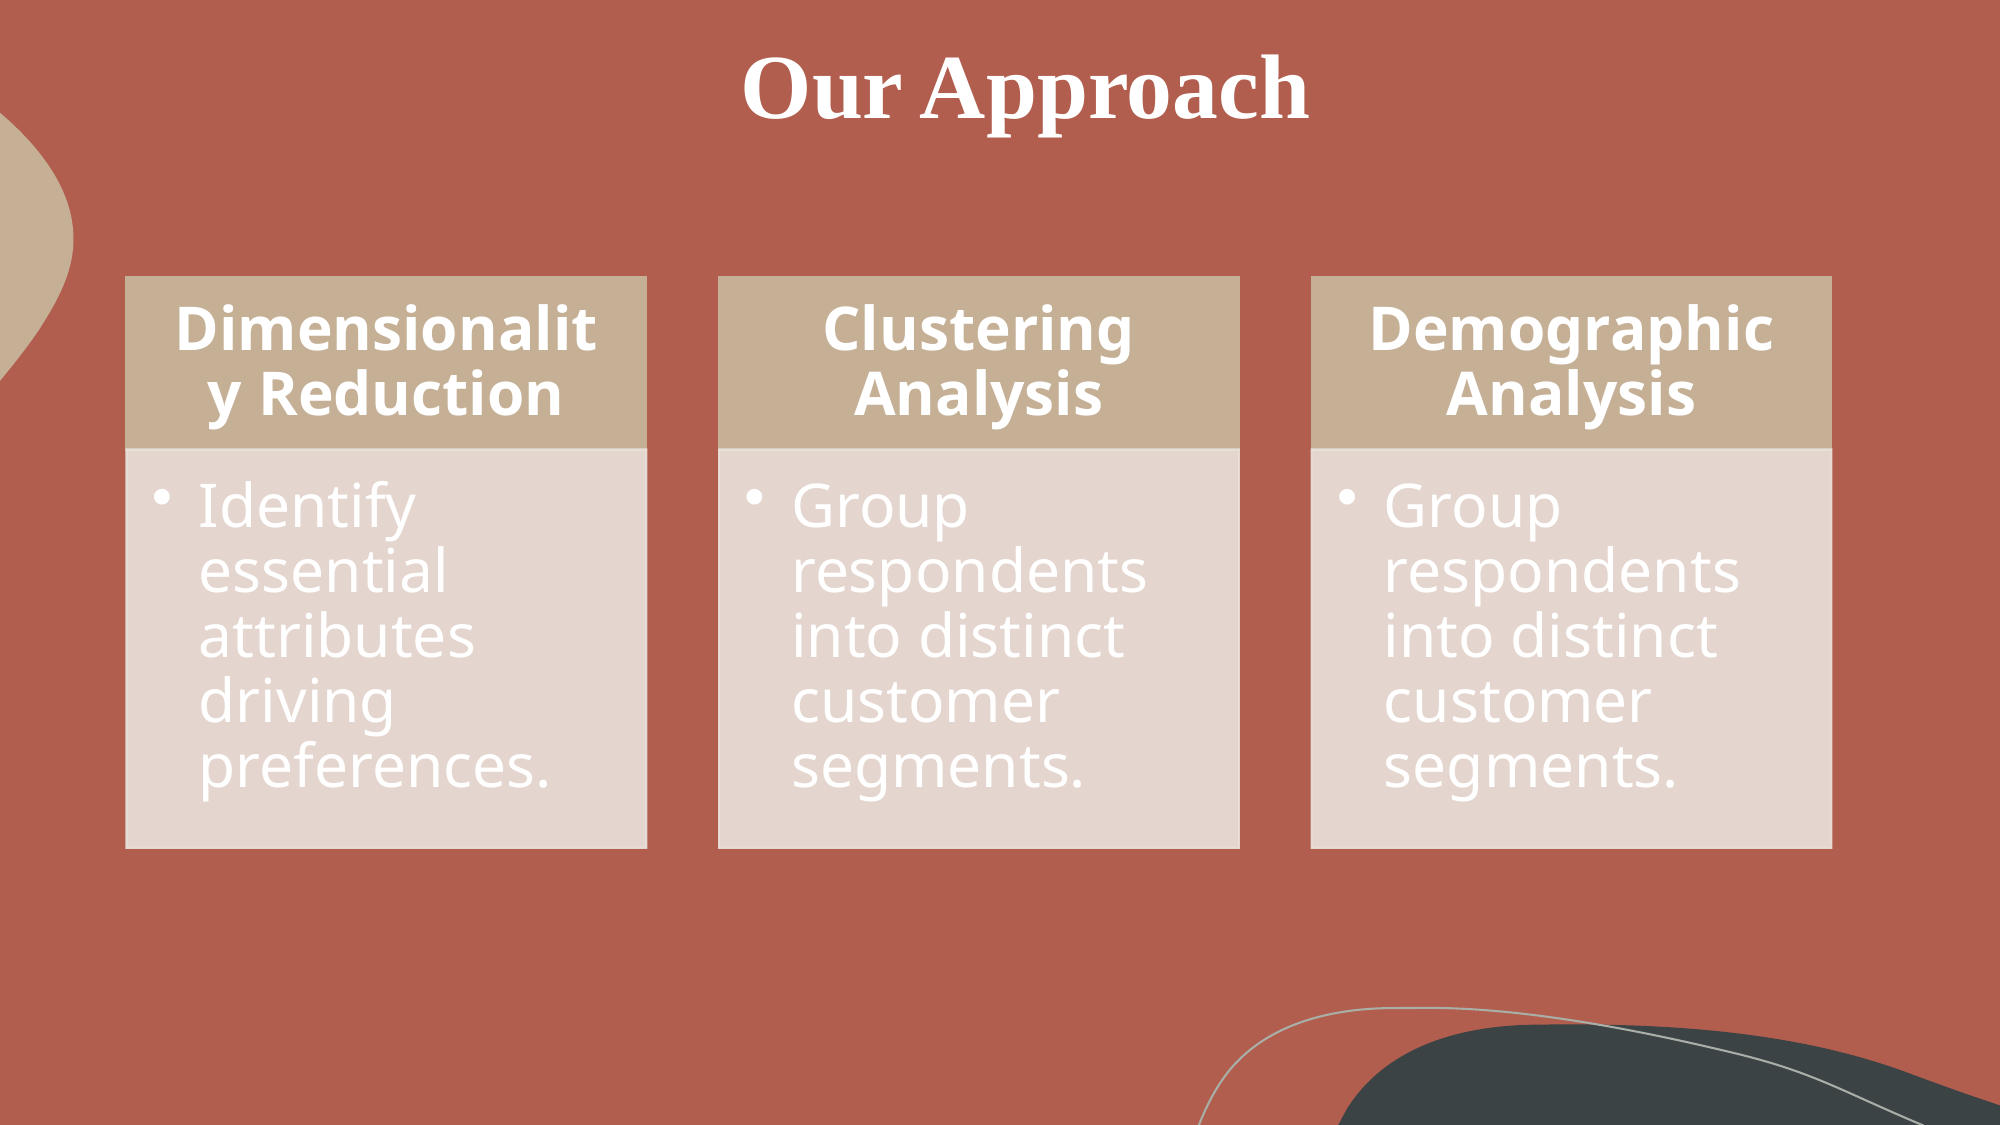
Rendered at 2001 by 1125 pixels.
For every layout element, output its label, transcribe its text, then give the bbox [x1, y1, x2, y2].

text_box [125, 256, 1832, 869]
text_box Our Approach [676, 19, 1376, 145]
